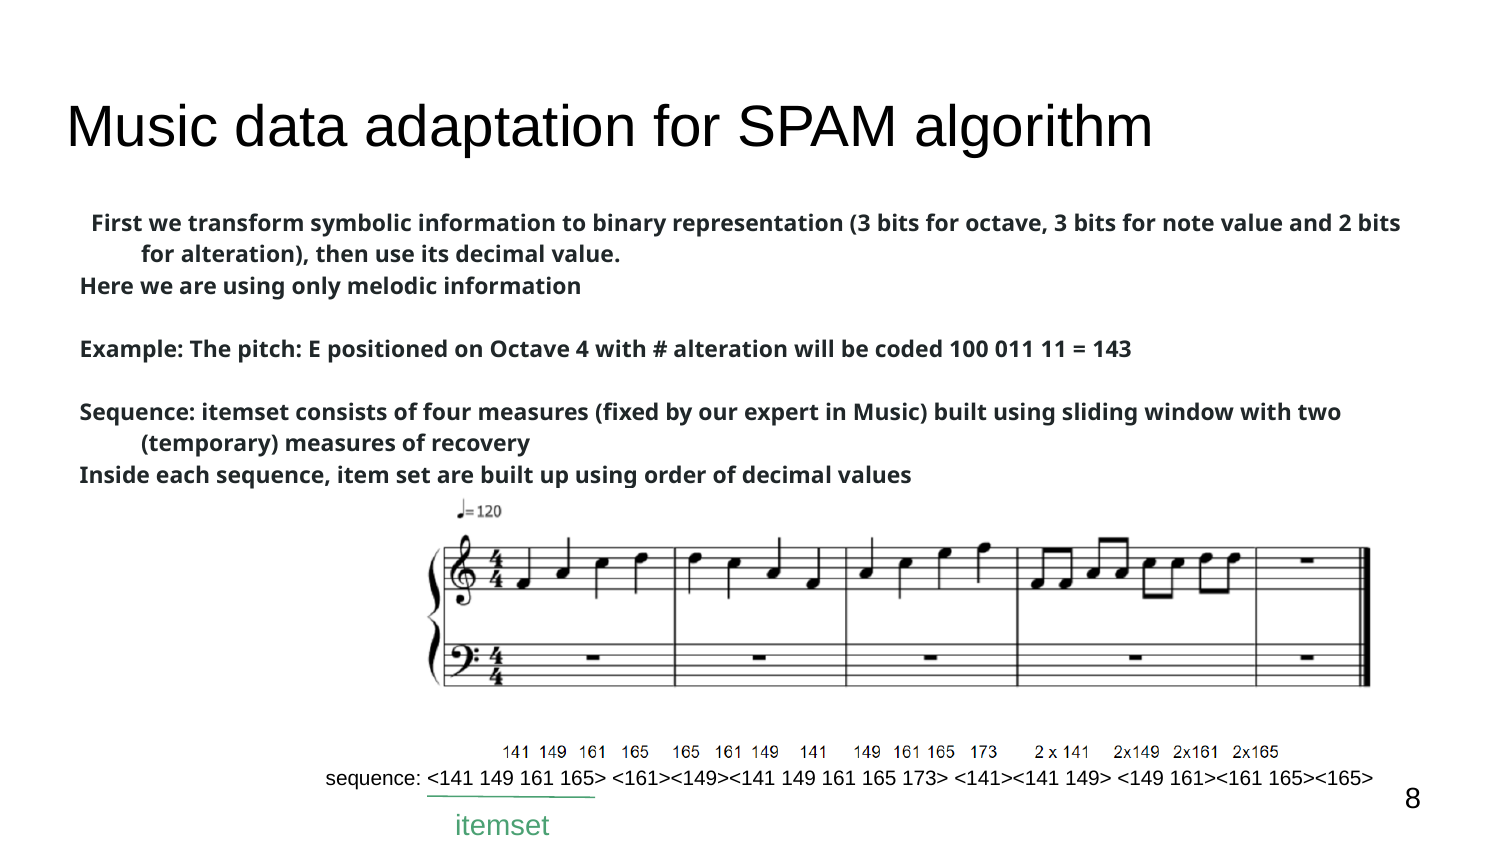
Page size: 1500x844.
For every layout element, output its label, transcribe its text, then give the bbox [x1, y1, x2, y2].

list First we transform symbolic information to binary representation (3 bits for octave, 3 bits for note value and 2 bits for alteration), then use its decimal value. Here we are using only melodic information Example: The pitch: E positioned on Octave 4 with # alteration will be coded 100 011 11 = 143 Sequence: itemset consists of four measures (fixed by our expert in Music) built using sliding window with two (temporary) measures of recovery Inside each sequence, item set are built up using order of decimal values [51, 189, 1449, 750]
slide_number ‹#› [1389, 764, 1480, 830]
title Music data adaptation for SPAM algorithm [51, 72, 1449, 167]
text_box itemset [440, 806, 568, 844]
text_box sequence: <141 149 161 165> <161><149><141 149 161 165 173> <141><141 149> <149 161><161 165><165> [310, 749, 1500, 830]
picture [414, 487, 1379, 767]
